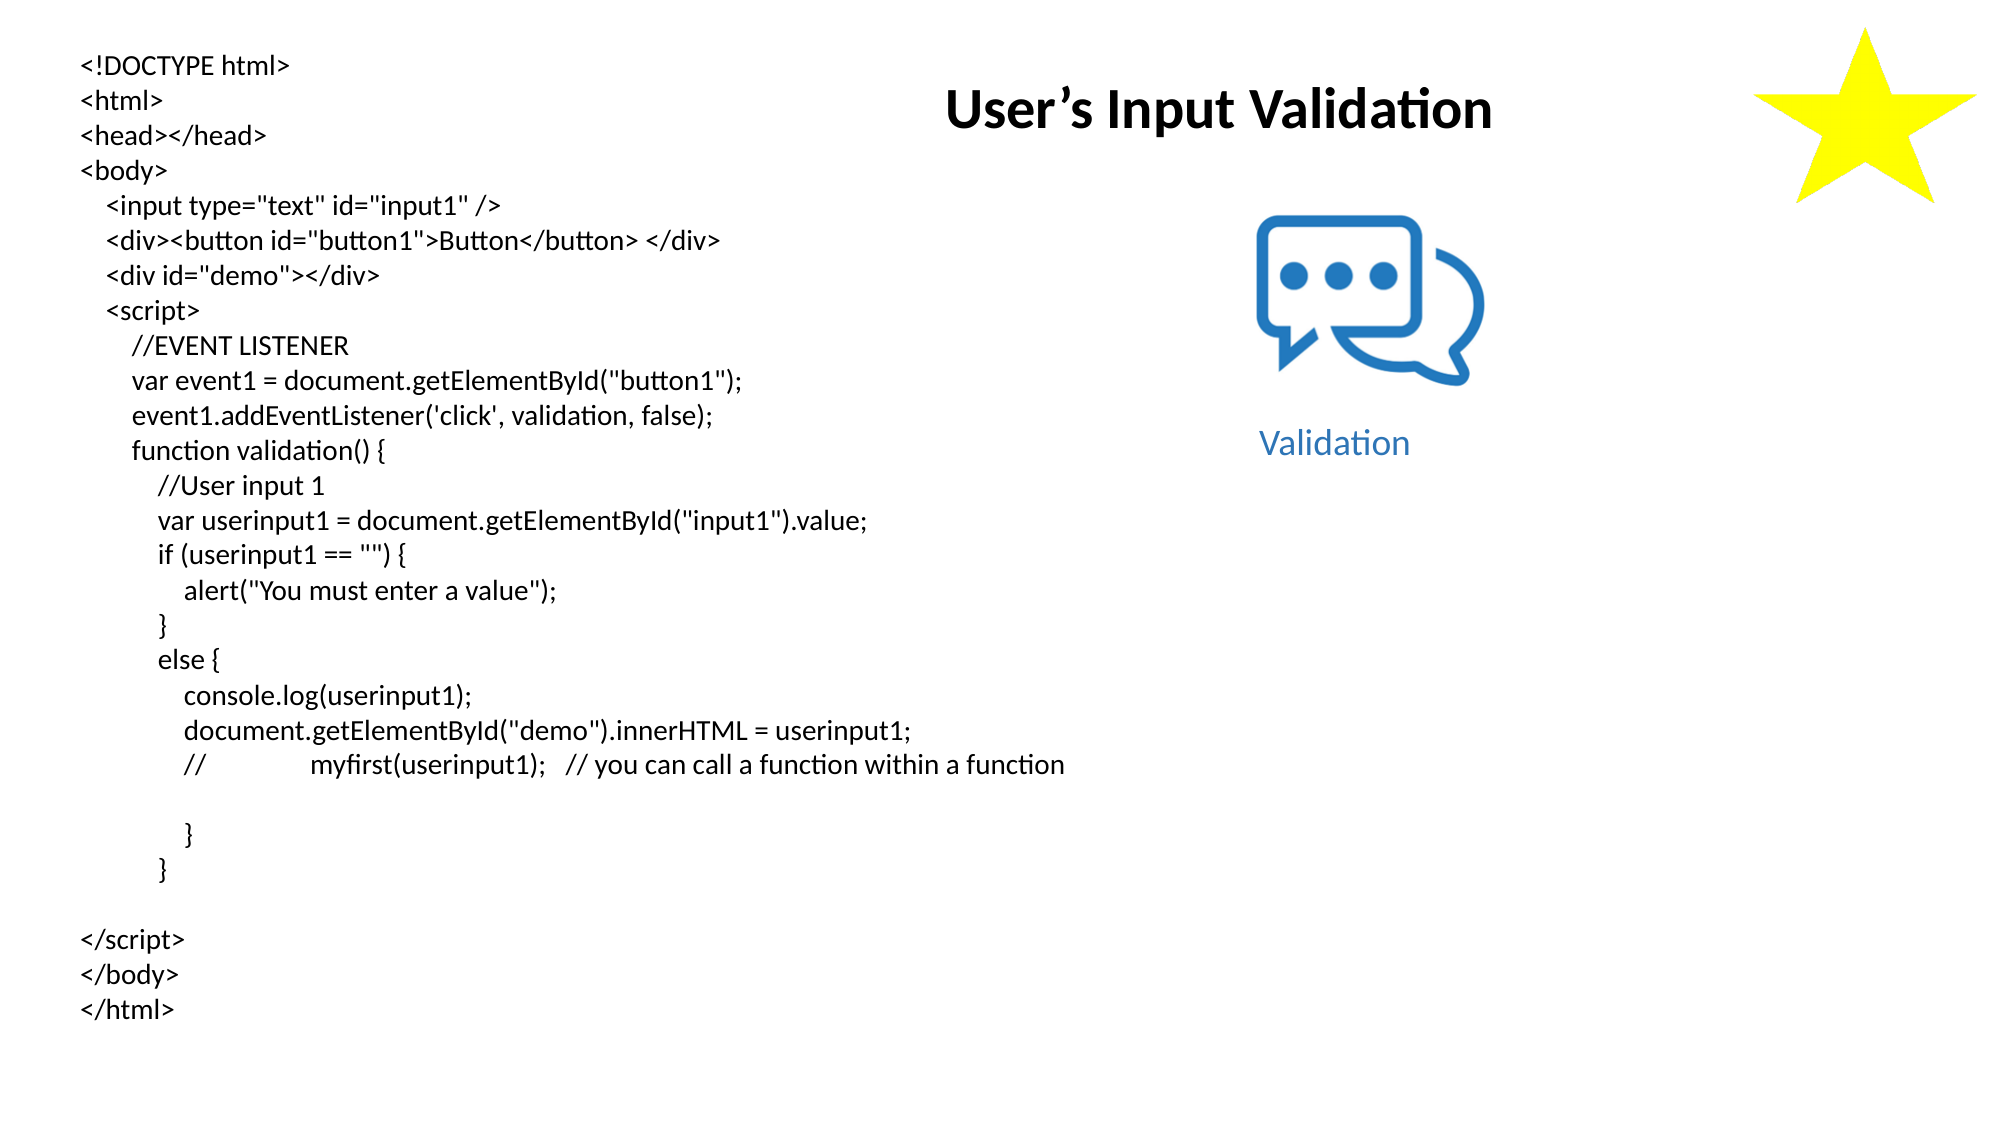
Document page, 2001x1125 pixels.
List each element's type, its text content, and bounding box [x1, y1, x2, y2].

text_box <!DOCTYPE html> <html> <head></head> <body> <input type="text" id="input1" /> <div><button id="button1">Button</button> </div> <div id="demo"></div> <script> //EVENT LISTENER var event1 = document.getElementById("button1"); event1.addEventListener('click', validation, false); function validation() { //User input 1 var userinput1 = document.getElementById("input1").value; if (userinput1 == "") { alert("You must enter a value"); } else { console.log(userinput1); document.getElementById("demo").innerHTML = userinput1; // myfirst(userinput1); // you can call a function within a function } } </script> </body> </html> [65, 39, 1168, 1033]
picture [1244, 202, 1493, 396]
text_box User’s Input Validation [930, 63, 1723, 148]
picture [1753, 27, 1977, 203]
text_box Validation [1244, 410, 1977, 516]
